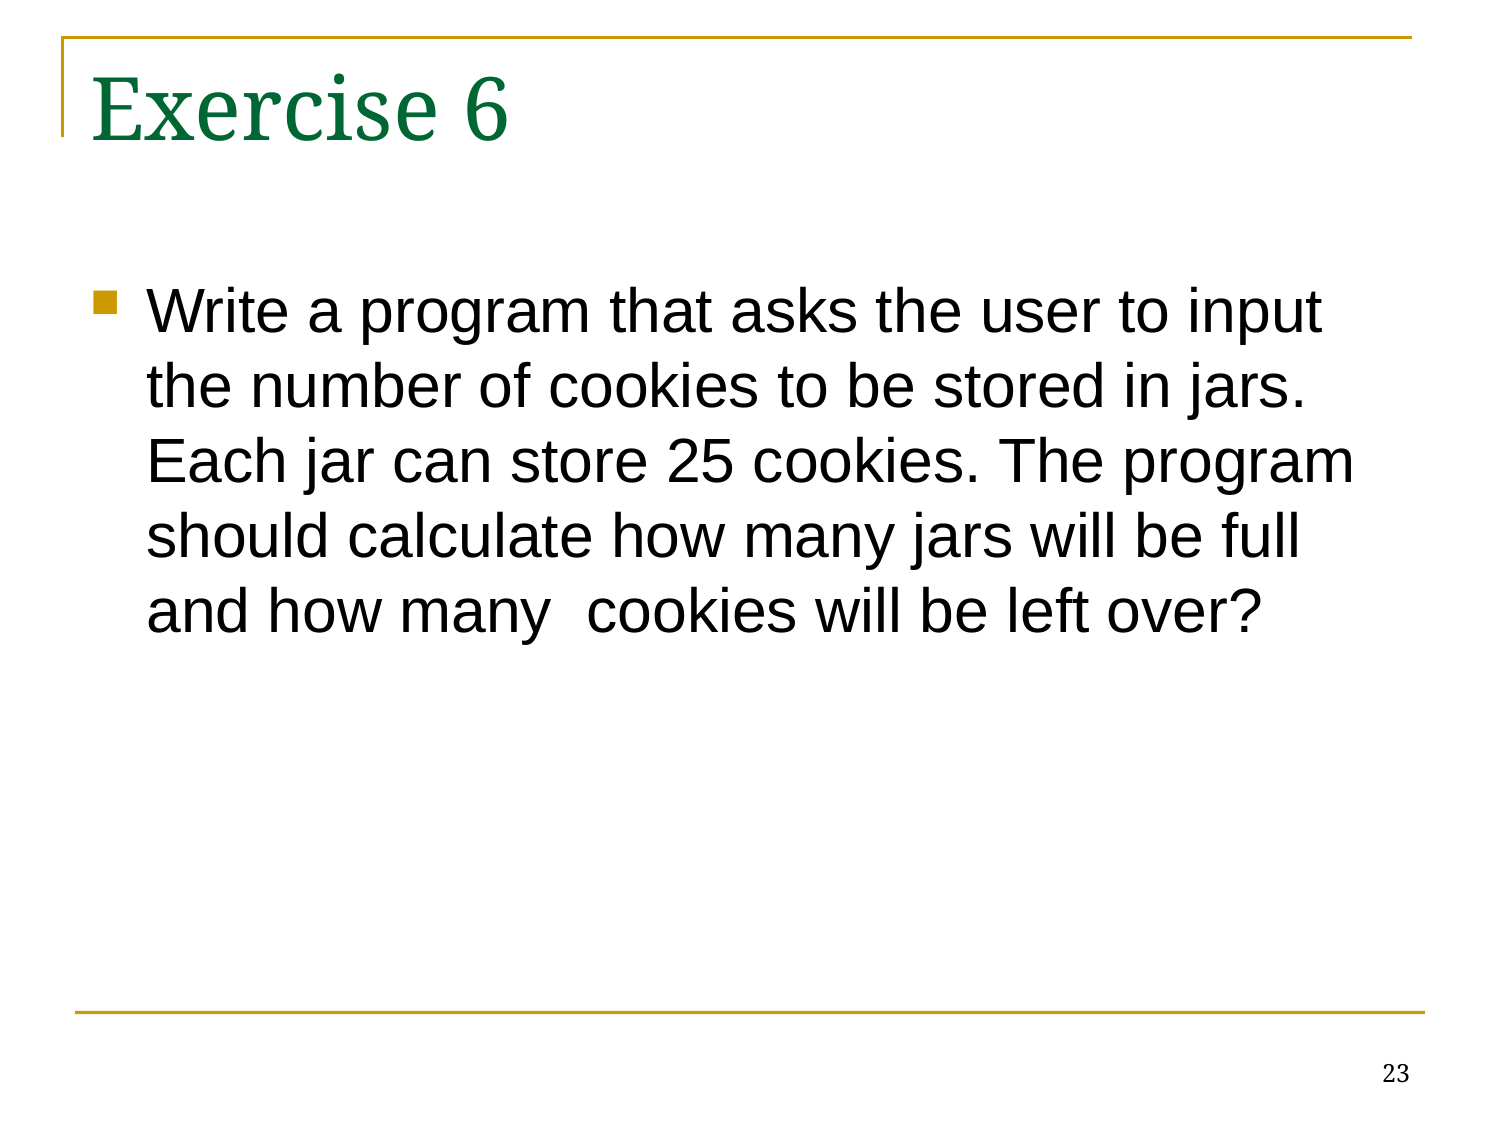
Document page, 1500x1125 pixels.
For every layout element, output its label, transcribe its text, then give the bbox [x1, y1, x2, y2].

title Exercise 6 [74, 45, 1426, 233]
list Write a program that asks the user to input the number of cookies to be stored in jars. Each jar can store 25 cookies. The program should calculate how many jars will be full and how many cookies will be left over? [74, 262, 1426, 1006]
slide_number 23 [1074, 1023, 1426, 1100]
